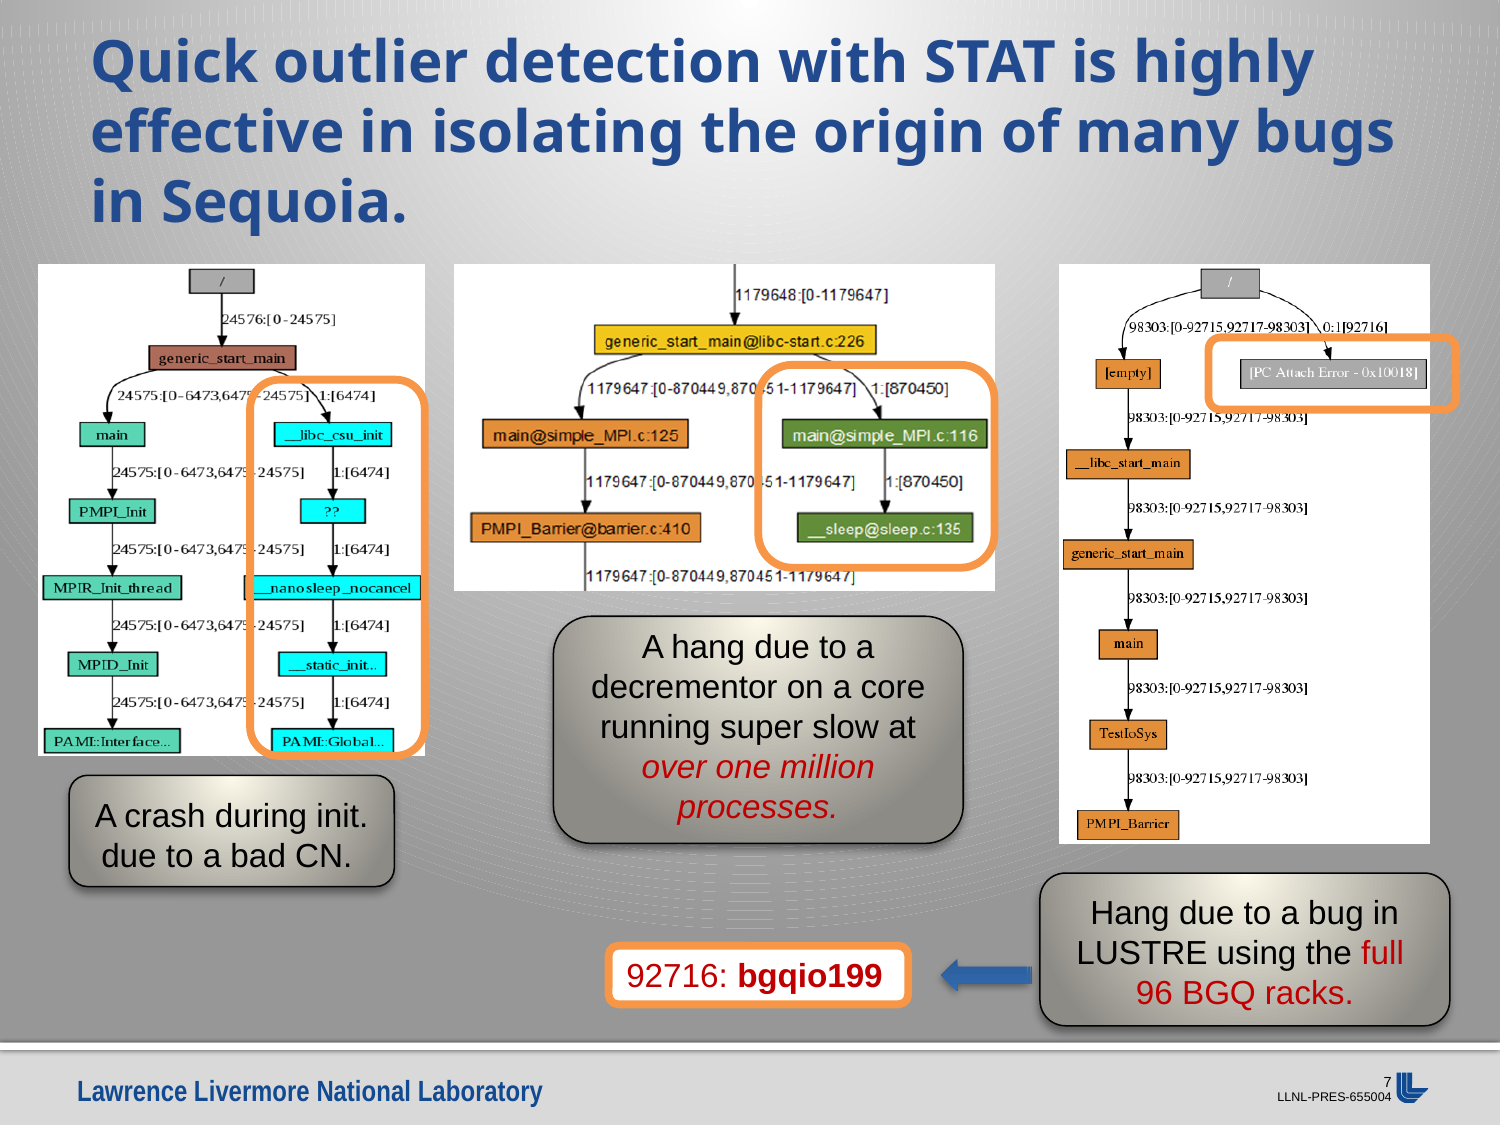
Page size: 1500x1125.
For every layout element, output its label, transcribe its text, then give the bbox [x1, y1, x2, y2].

text_box Hang due to a bug in LUSTRE using the full 96 BGQ racks. [1039, 873, 1450, 1026]
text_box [69, 379, 425, 887]
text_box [608, 945, 1032, 1005]
picture [1391, 1071, 1430, 1107]
picture [1059, 264, 1430, 844]
title Quick outlier detection with STAT is highly effective in isolating the origin of many bugs in Sequoia. [75, 36, 1425, 242]
picture [38, 264, 425, 756]
picture [454, 264, 995, 591]
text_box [553, 364, 995, 844]
text_box [1435, 333, 1461, 414]
